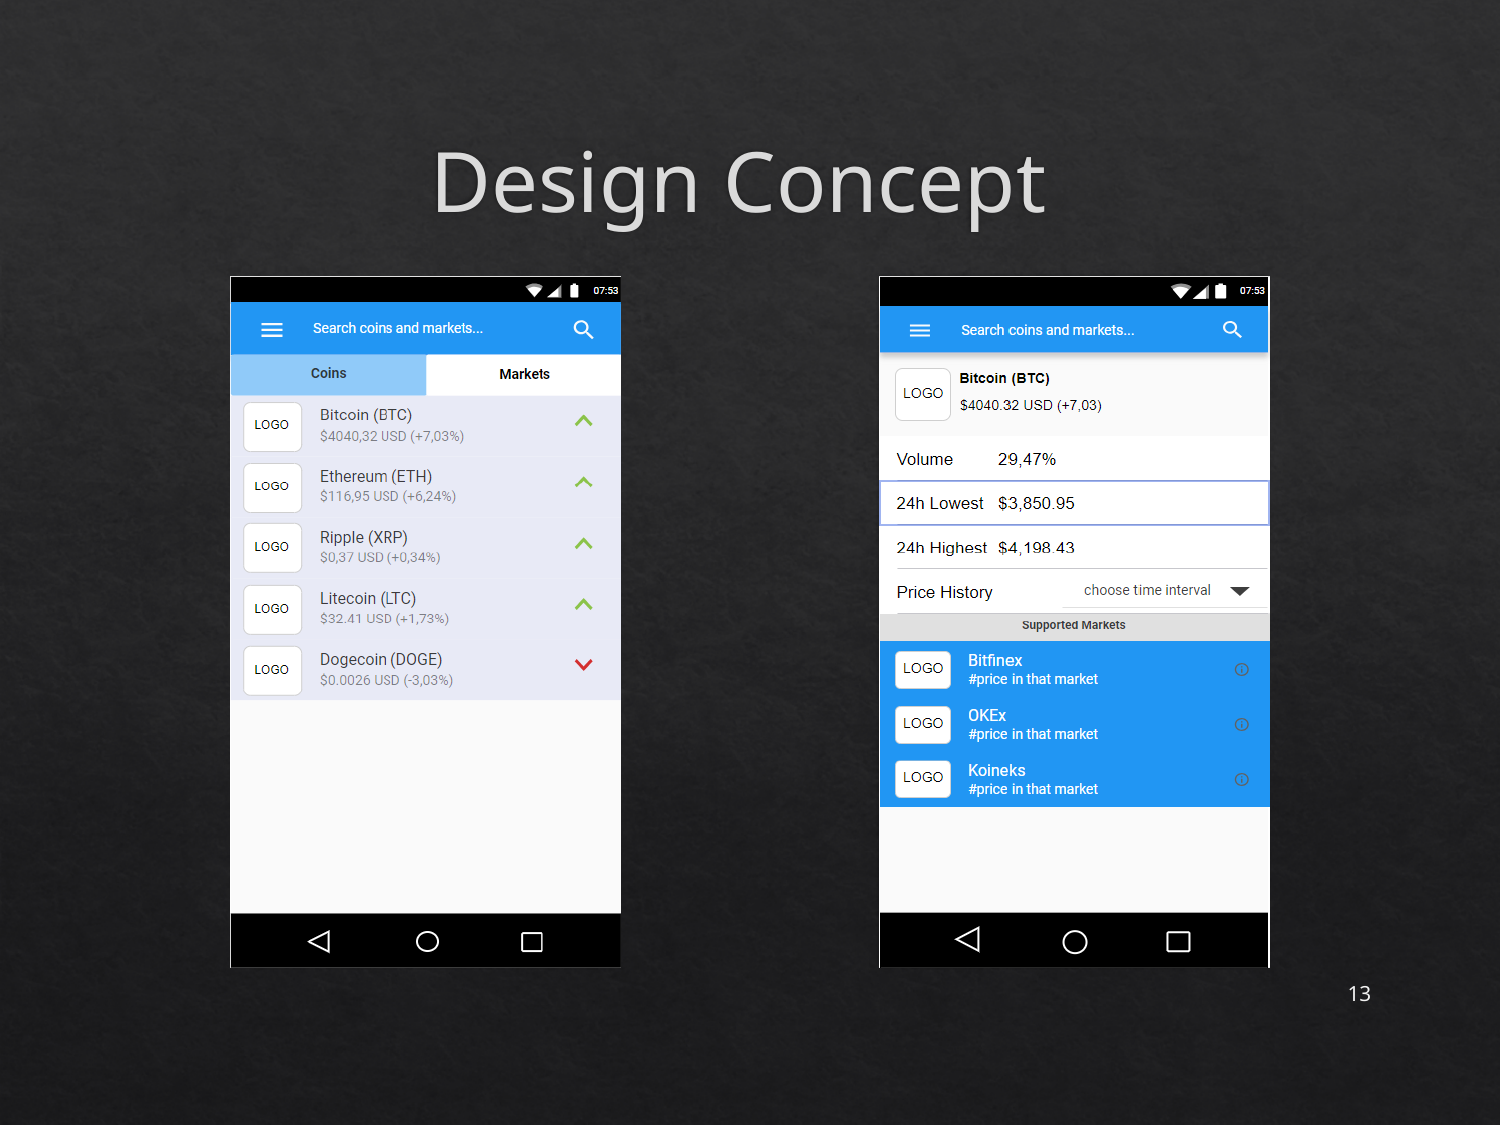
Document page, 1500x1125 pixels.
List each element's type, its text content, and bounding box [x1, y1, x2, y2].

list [879, 275, 1270, 968]
title Design Concept [112, 99, 1387, 260]
slide_number 13 [1293, 965, 1387, 1025]
picture [229, 276, 621, 969]
